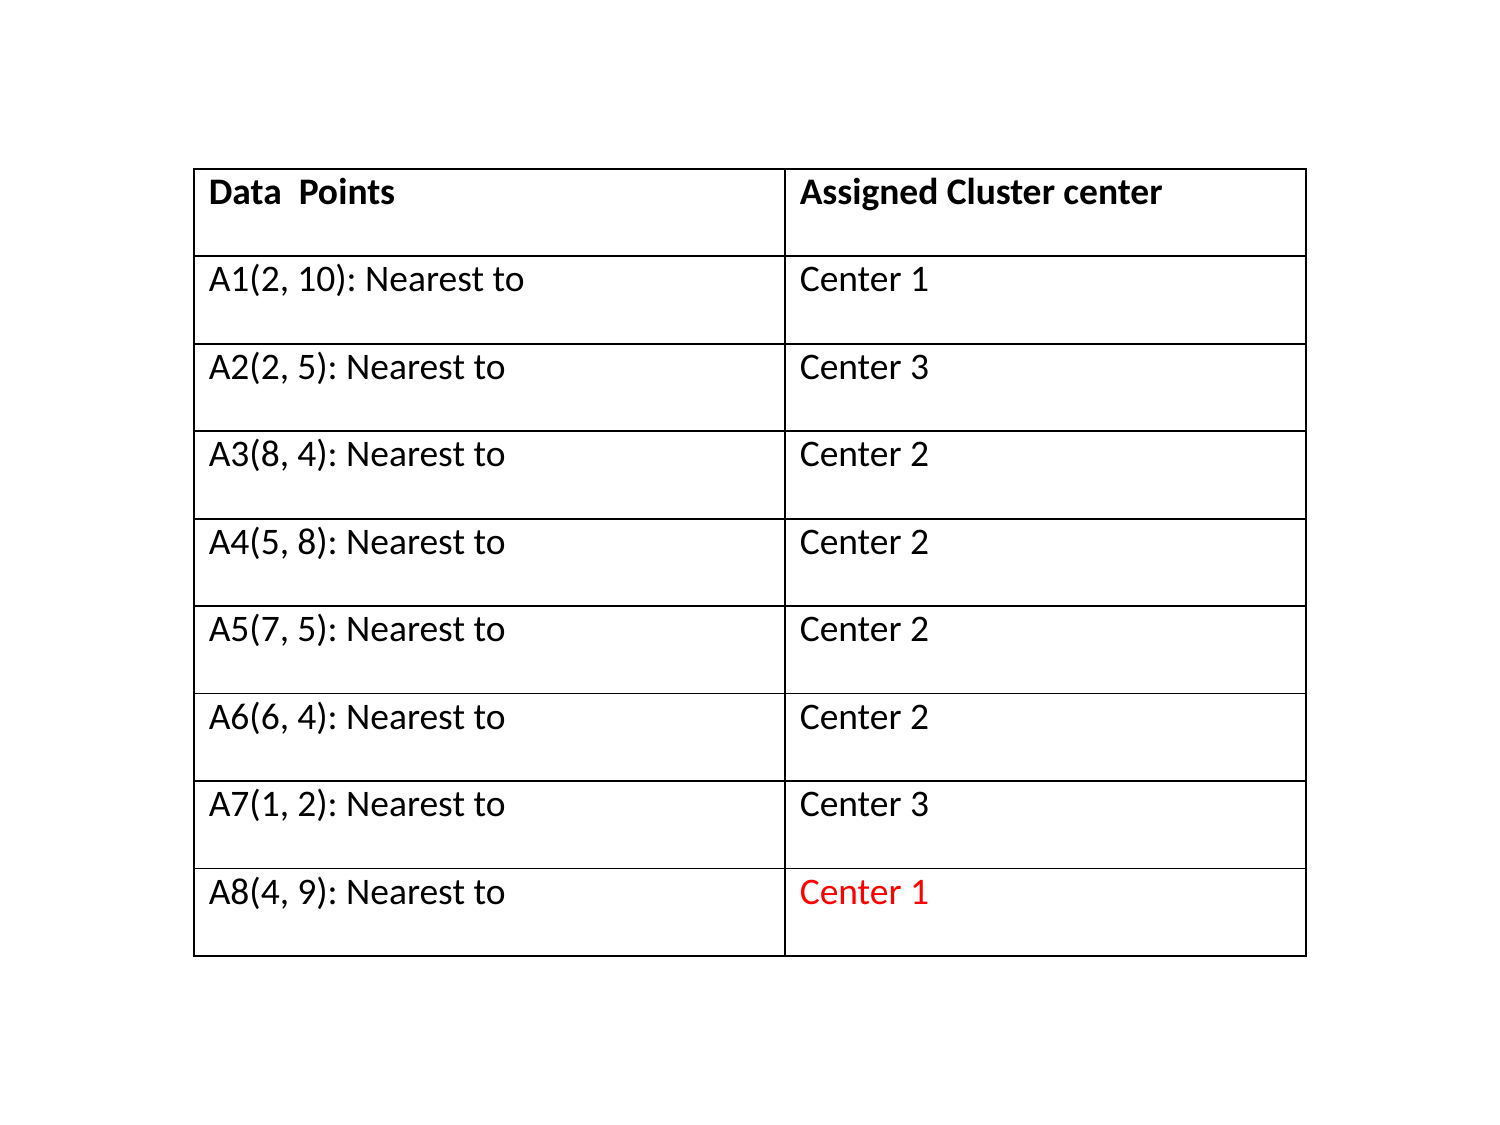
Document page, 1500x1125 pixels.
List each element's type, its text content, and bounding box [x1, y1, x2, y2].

table_cell Center 2 [786, 432, 1305, 518]
table_cell A3(8, 4): Nearest to [195, 432, 784, 518]
table_cell A1(2, 10): Nearest to [195, 257, 784, 343]
table_cell A6(6, 4): Nearest to [195, 694, 784, 780]
table_cell Center 2 [786, 607, 1305, 693]
table_cell Center 3 [786, 782, 1305, 868]
table_header Data Points [195, 170, 784, 255]
table_cell A4(5, 8): Nearest to [195, 520, 784, 605]
table_cell A8(4, 9): Nearest to [195, 869, 784, 955]
table_cell Center 2 [786, 694, 1305, 780]
table_cell A7(1, 2): Nearest to [195, 782, 784, 868]
table_cell Center 1 [786, 257, 1305, 343]
table_cell A5(7, 5): Nearest to [195, 607, 784, 693]
table_cell Center 3 [786, 345, 1305, 430]
table_header Assigned Cluster center [786, 170, 1305, 255]
table_cell A2(2, 5): Nearest to [195, 345, 784, 430]
table_cell Center 2 [786, 520, 1305, 605]
table_cell Center 1 [786, 869, 1305, 955]
